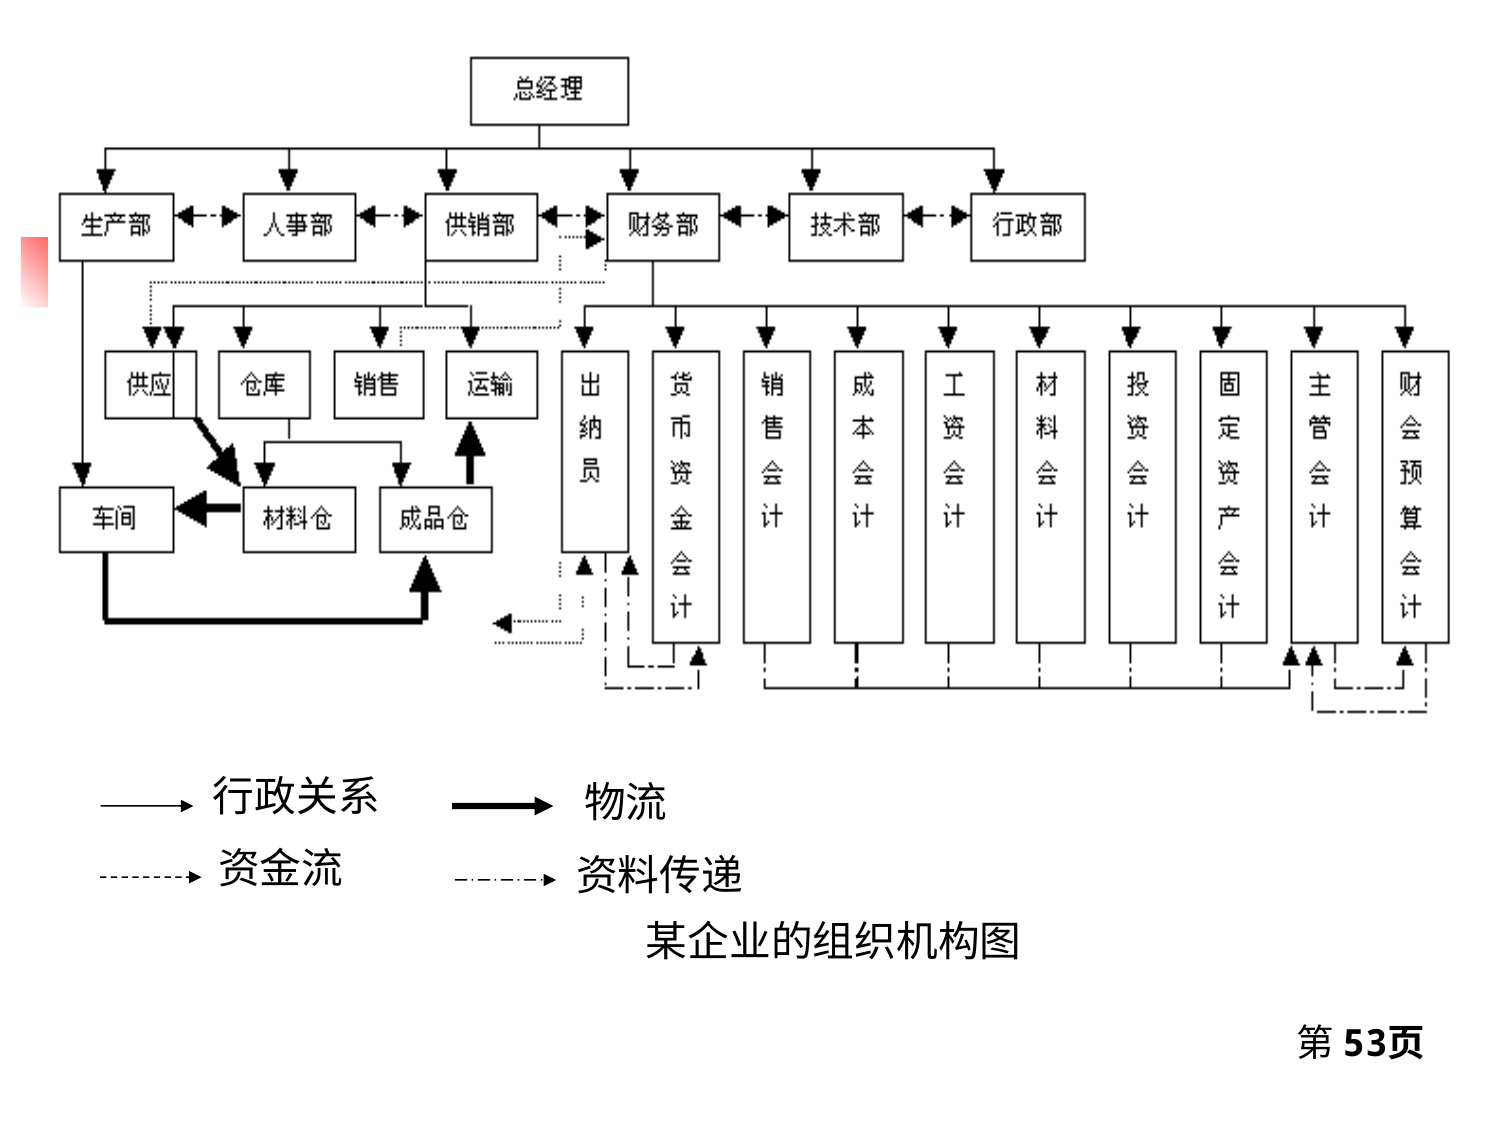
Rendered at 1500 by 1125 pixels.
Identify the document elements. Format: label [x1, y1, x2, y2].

text_box [48, 37, 1452, 733]
text_box [99, 768, 1179, 991]
